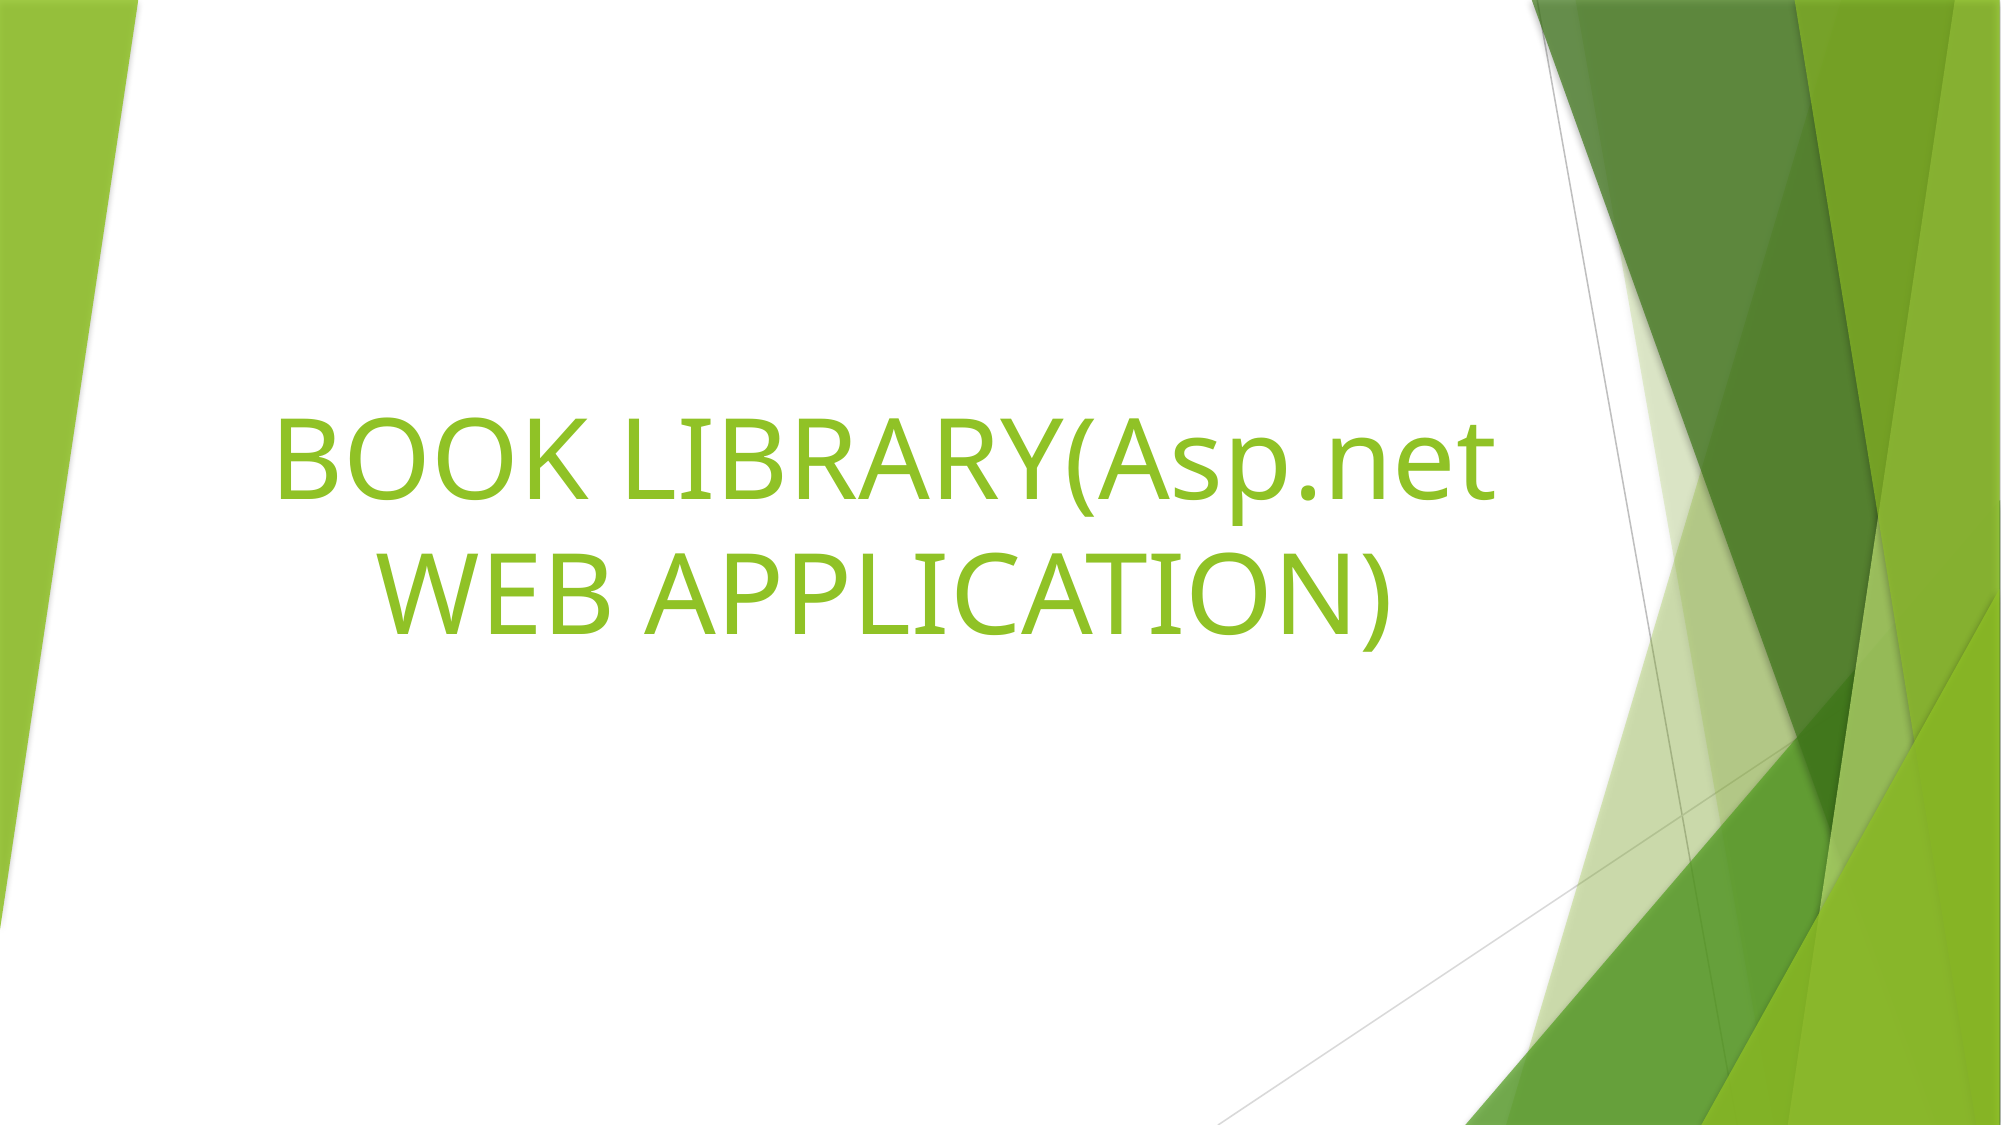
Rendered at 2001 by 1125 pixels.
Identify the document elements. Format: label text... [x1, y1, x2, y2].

title BOOK LIBRARY(Asp.net WEB APPLICATION) [247, 394, 1522, 665]
